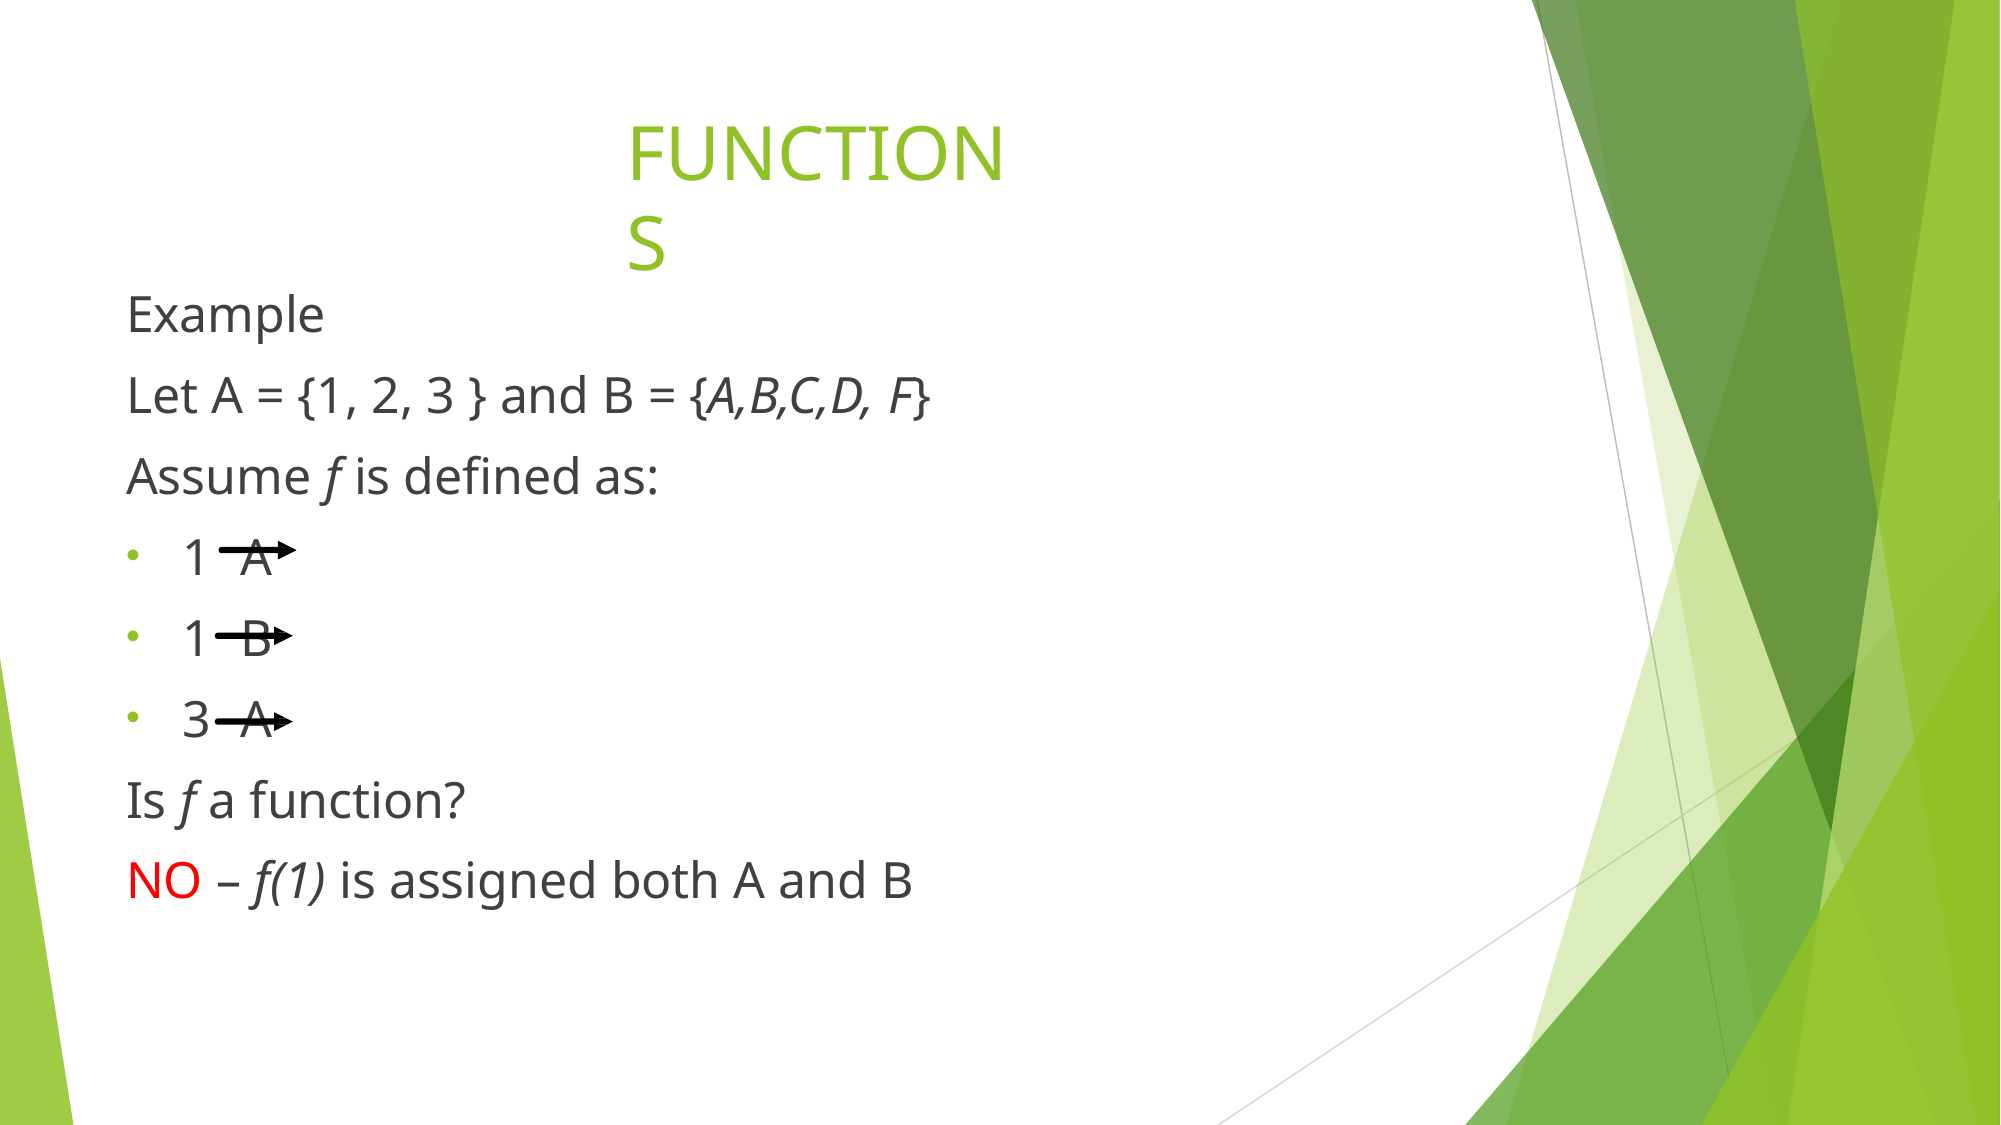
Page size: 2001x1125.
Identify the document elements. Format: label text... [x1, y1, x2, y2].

text_box [218, 540, 297, 560]
text_box [214, 712, 293, 731]
title FUNCTIONS [624, 103, 1008, 294]
text_box Example Let A = {1, 2, 3 } and B = {A,B,C,D, F} Assume f is defined as: 1 A 1 B 3 A Is f a function? NO – f(1) is assigned both A and B [124, 260, 963, 909]
text_box [214, 626, 293, 646]
